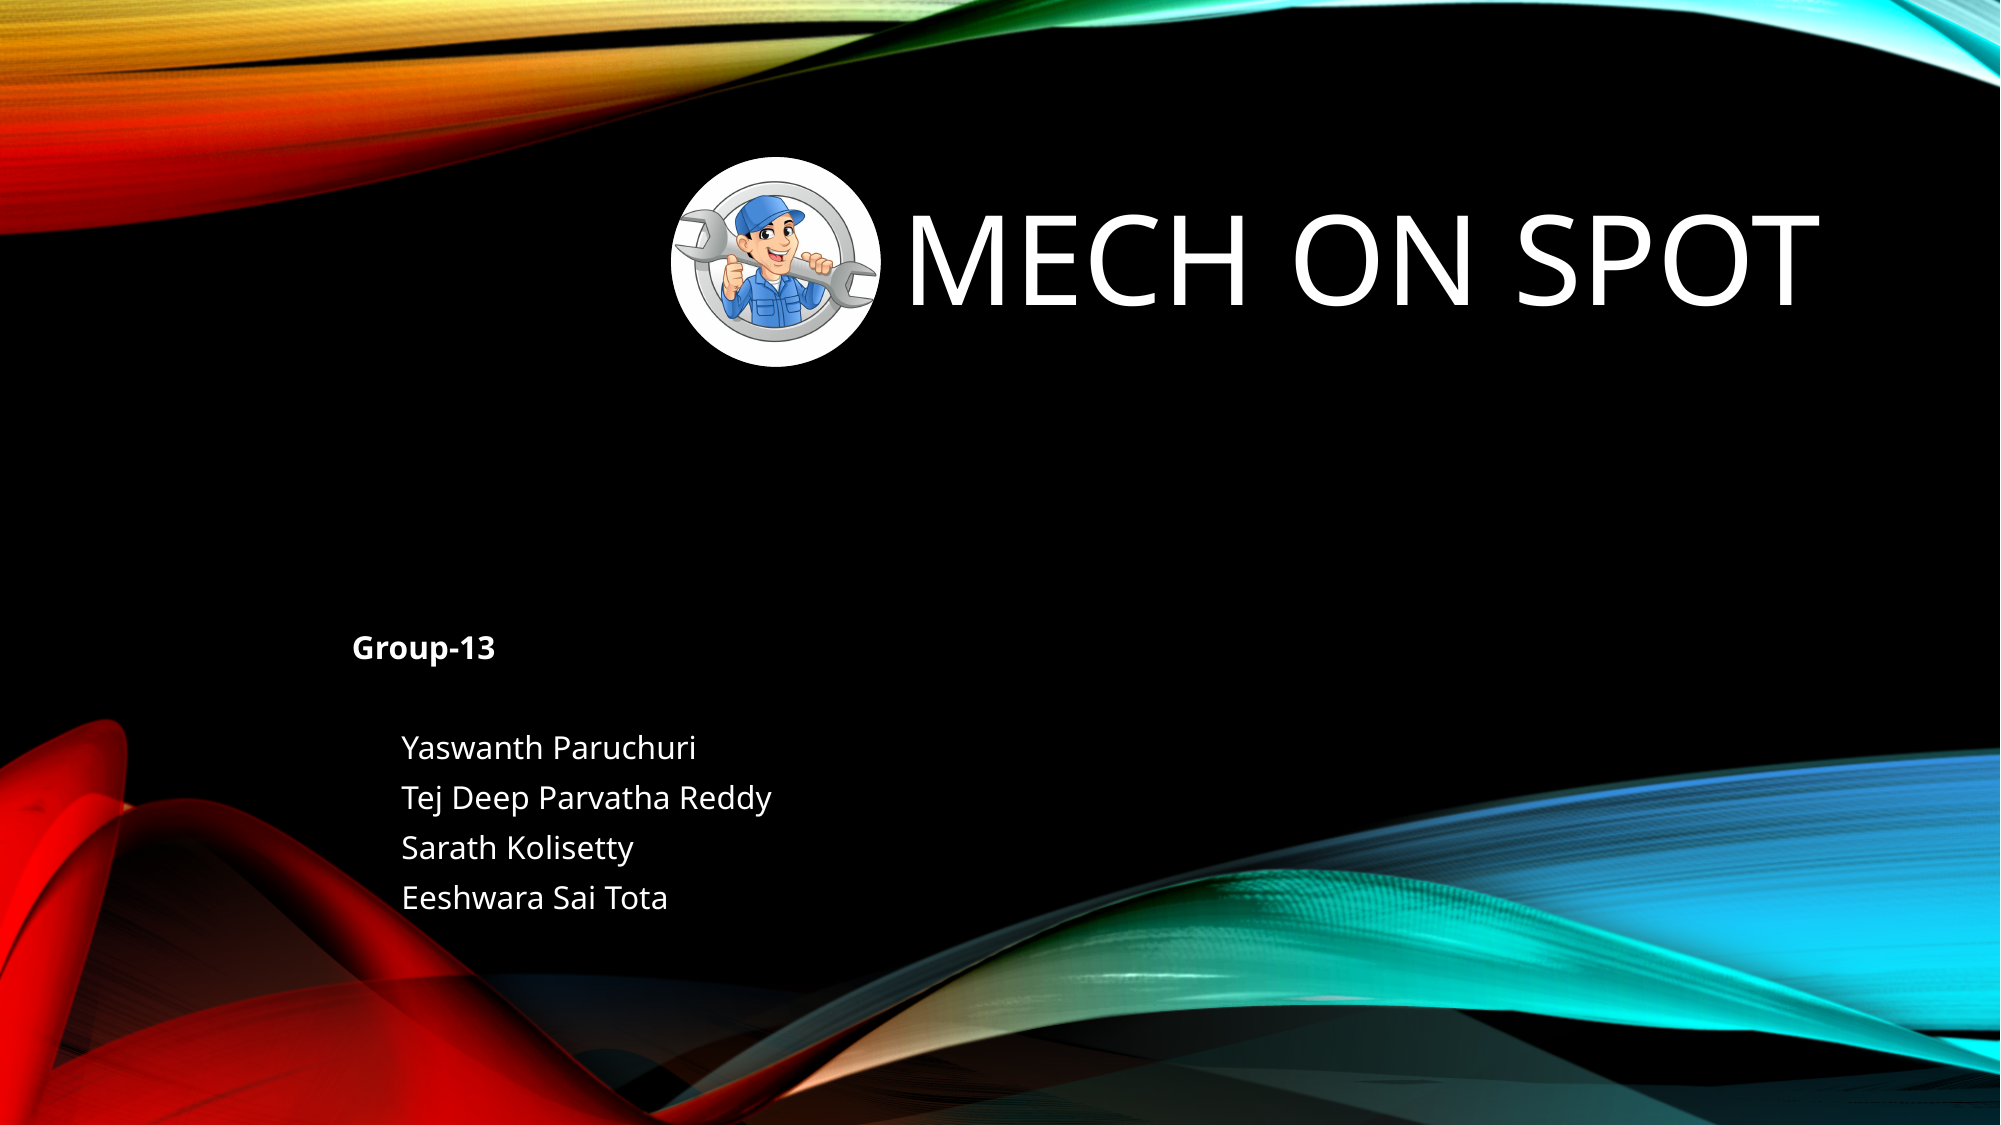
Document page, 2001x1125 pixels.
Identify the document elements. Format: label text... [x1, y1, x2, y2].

picture [0, 0, 2000, 373]
picture [0, 717, 2000, 1125]
title Mech On SPOT [886, 40, 2000, 341]
subtitle Group-13 Yaswanth Paruchuri Tej Deep Parvatha Reddy Sarath Kolisetty Eeshwara Sai Tota [336, 624, 1887, 924]
